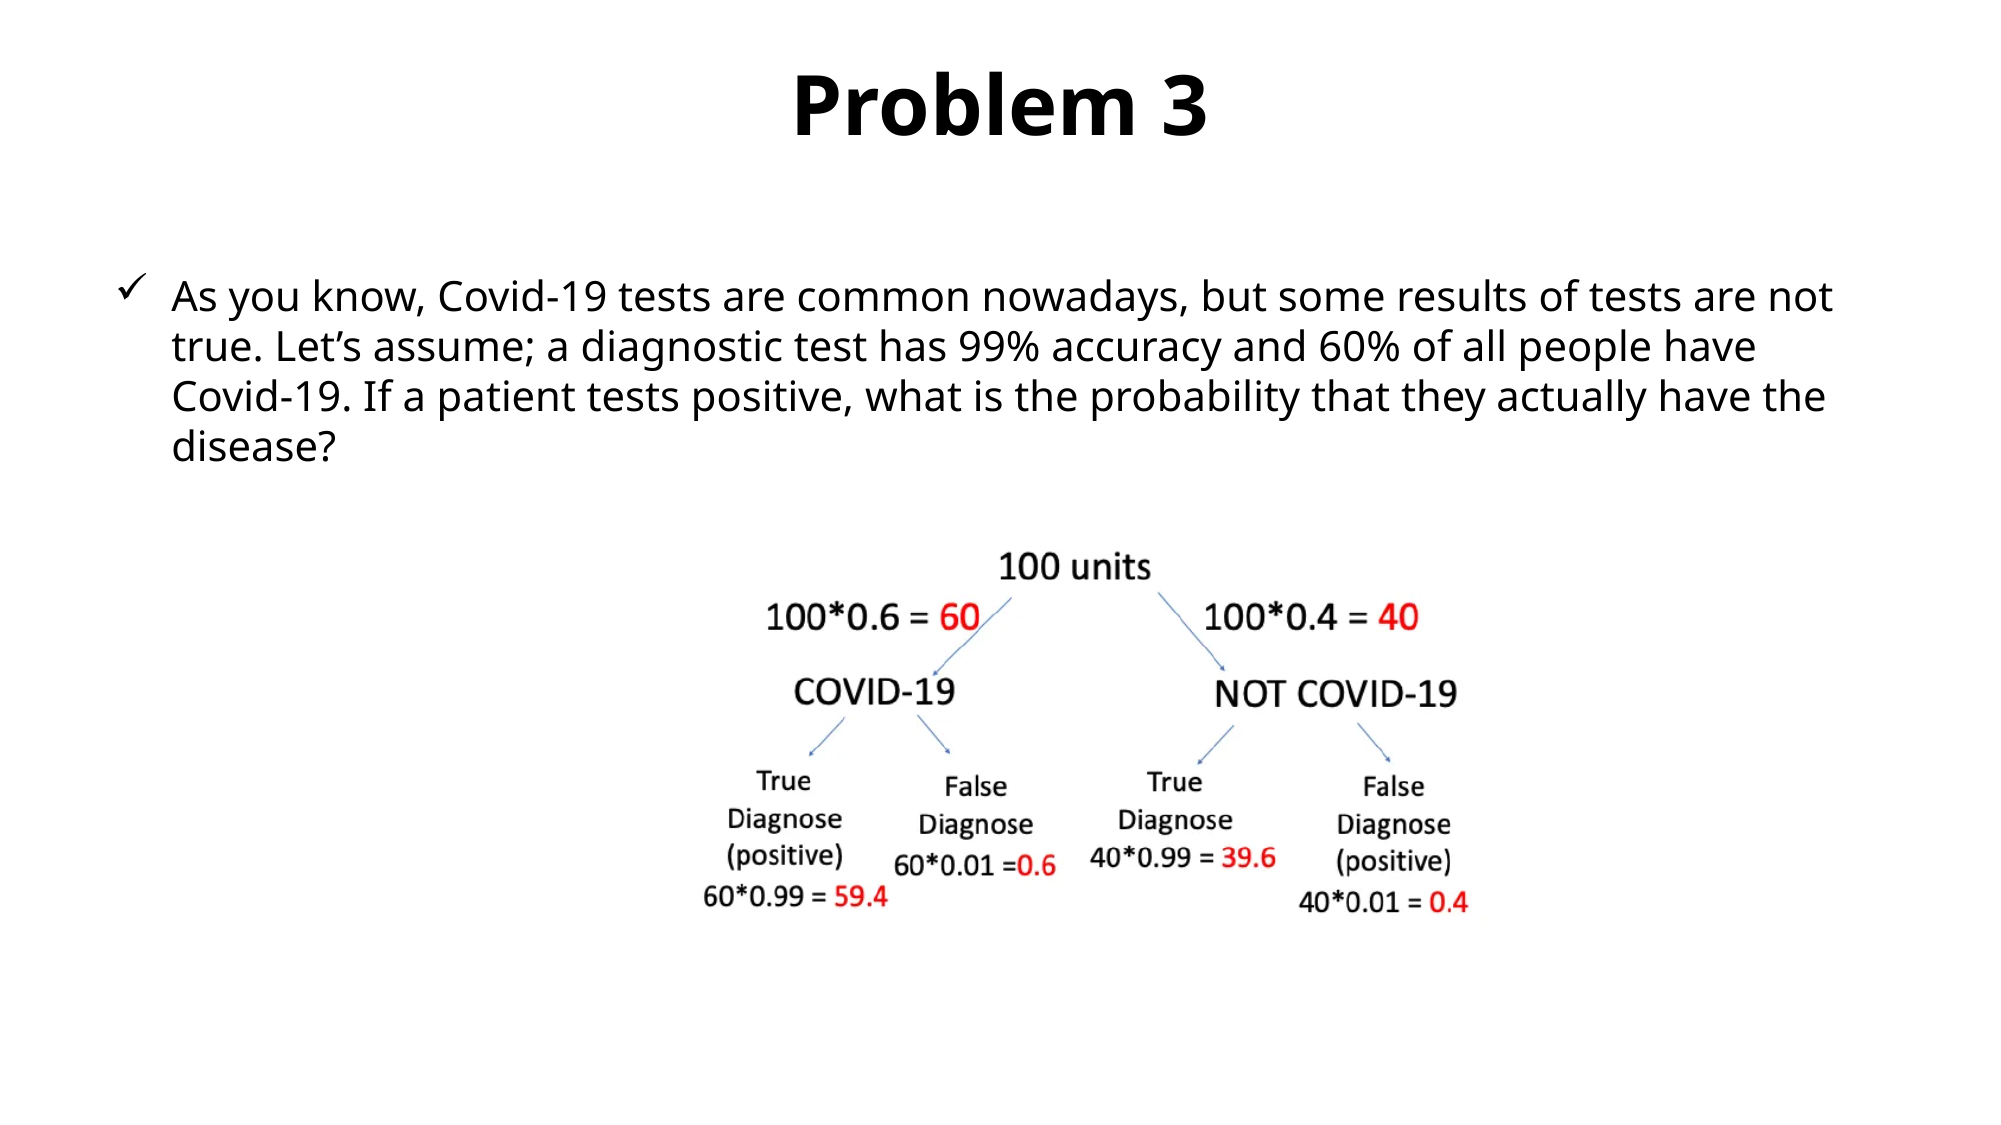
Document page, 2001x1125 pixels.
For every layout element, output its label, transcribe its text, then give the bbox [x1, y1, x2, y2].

title Problem 3 [99, 45, 1900, 233]
list As you know, Covid-19 tests are common nowadays, but some results of tests are not true. Let’s assume; a diagnostic test has 99% accuracy and 60% of all people have Covid-19. If a patient tests positive, what is the probability that they actually have the disease? [99, 262, 1900, 1005]
picture [674, 512, 1517, 951]
